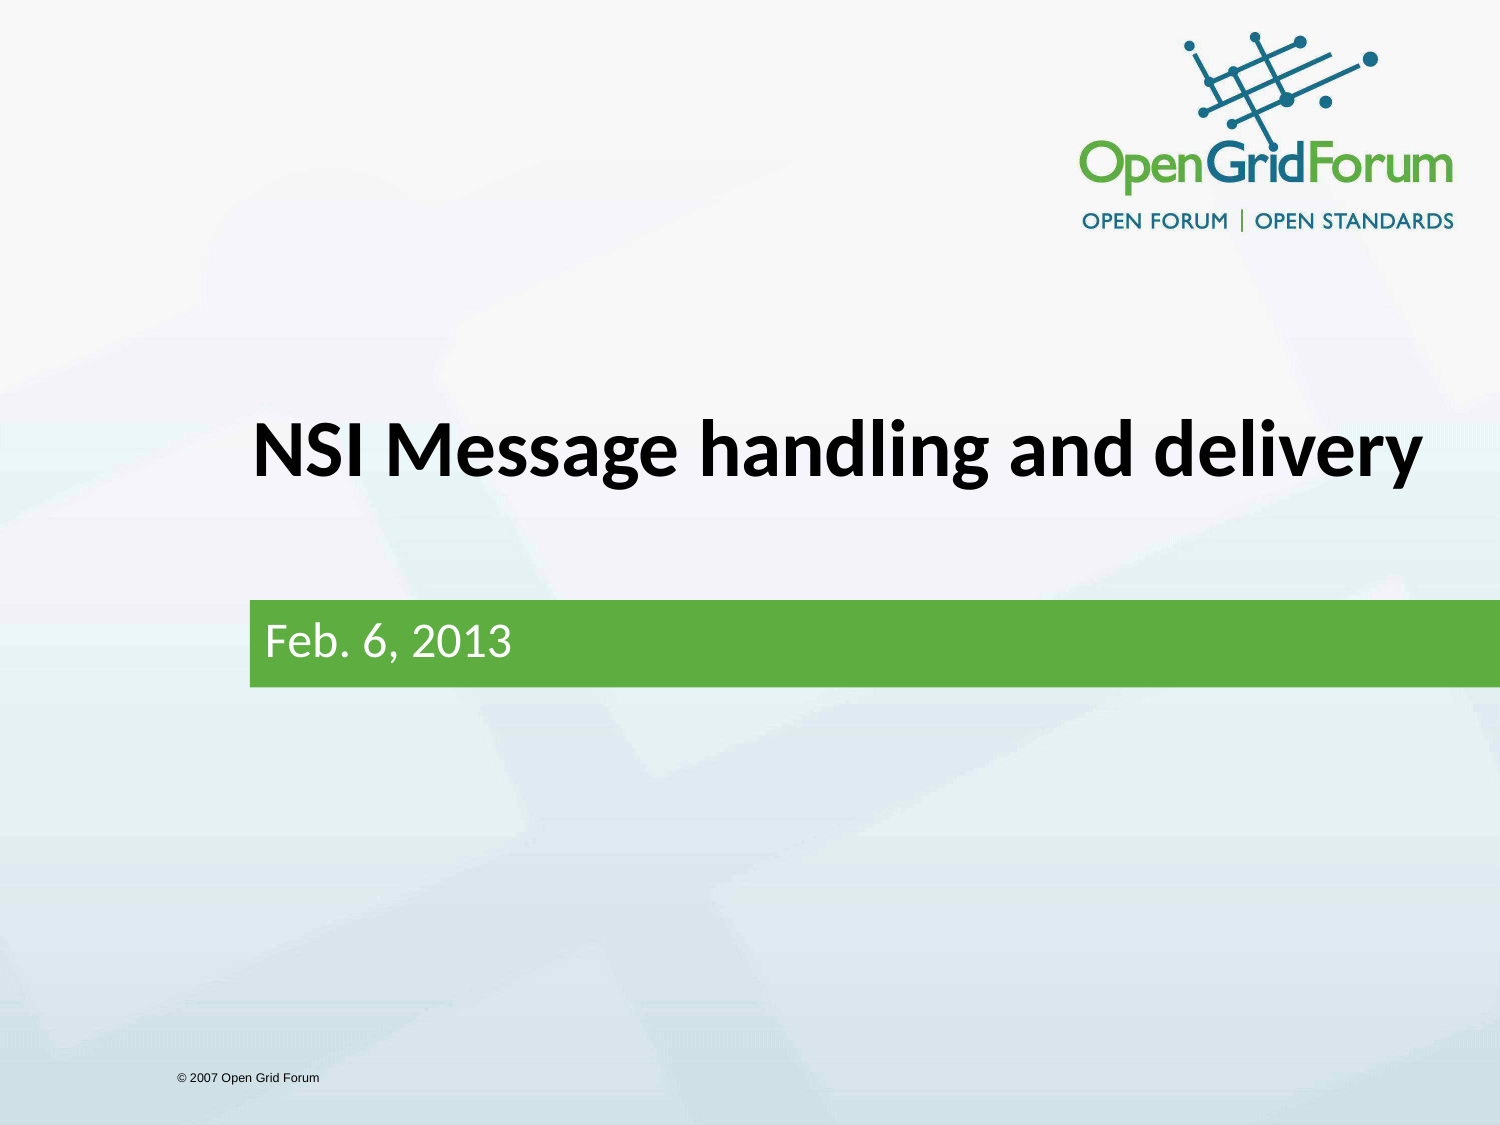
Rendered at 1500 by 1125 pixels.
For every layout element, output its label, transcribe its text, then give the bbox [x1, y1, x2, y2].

title NSI Message handling and delivery [237, 350, 1500, 538]
subtitle Feb. 6, 2013 [249, 600, 1500, 688]
picture [0, 0, 1500, 1125]
